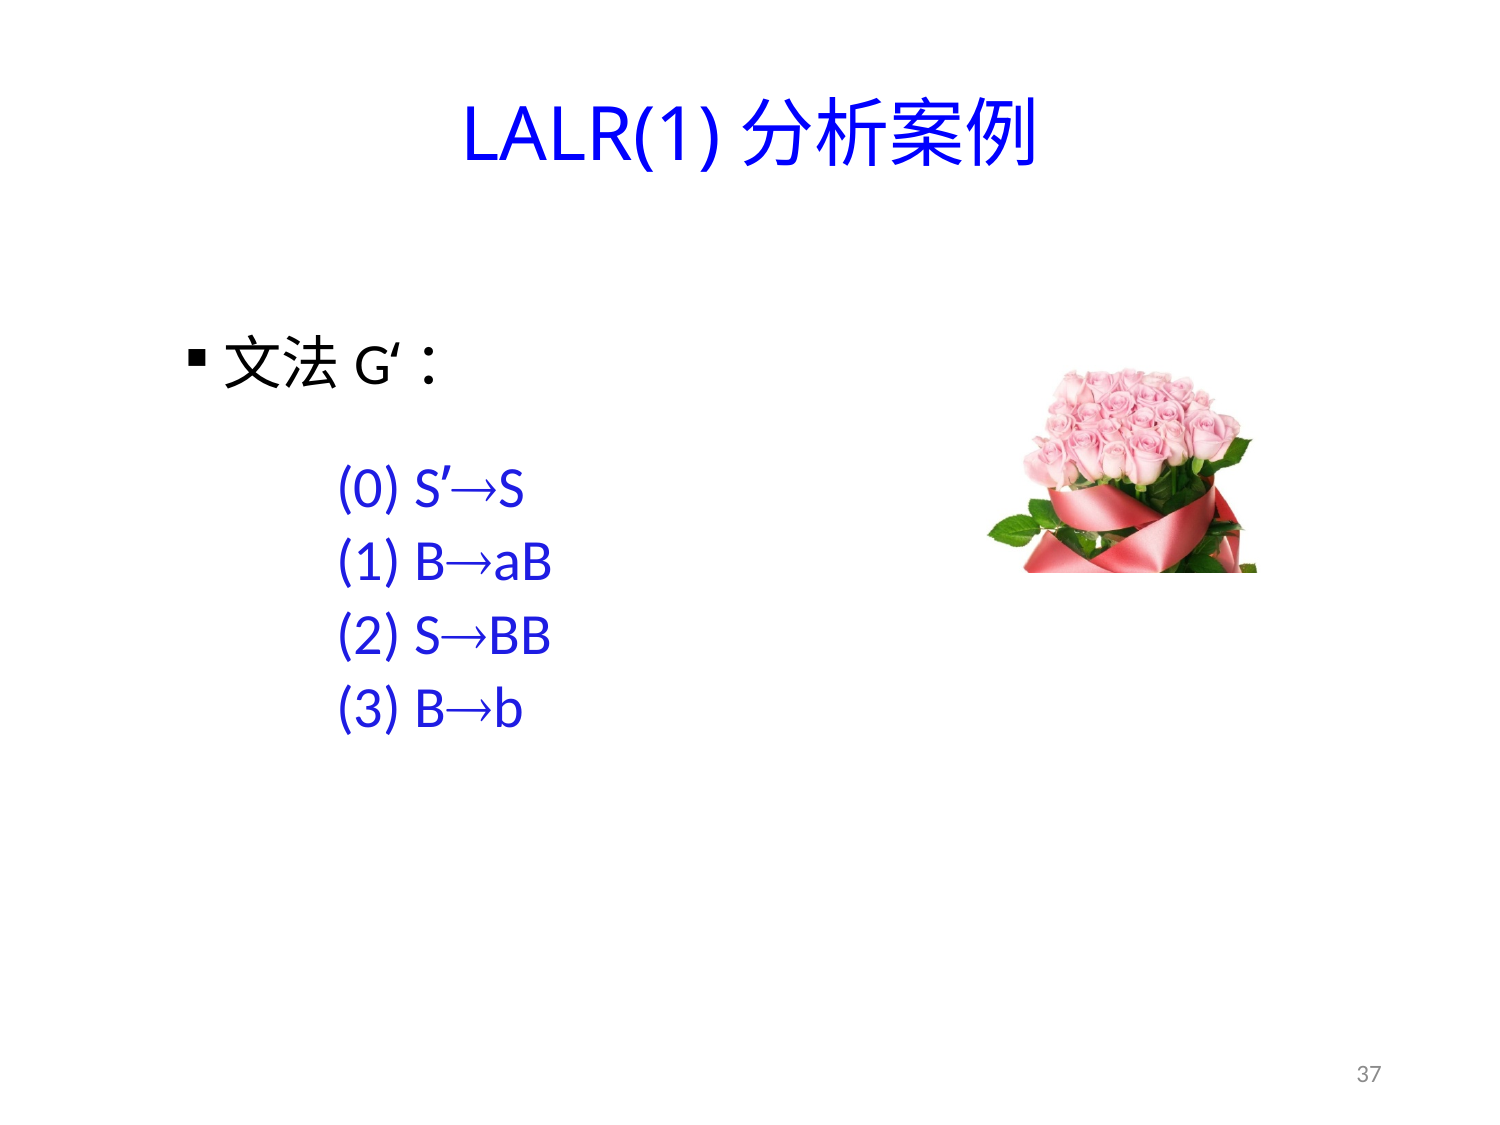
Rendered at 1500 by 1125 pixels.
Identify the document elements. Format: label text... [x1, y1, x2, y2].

title LALR(1)分析案例 [102, 59, 1398, 214]
slide_number 37 [1059, 1042, 1397, 1103]
picture [986, 365, 1265, 573]
list 文法G‘： (0) S’S (1) BaB (2) SBB (3) Bb [170, 326, 1244, 964]
